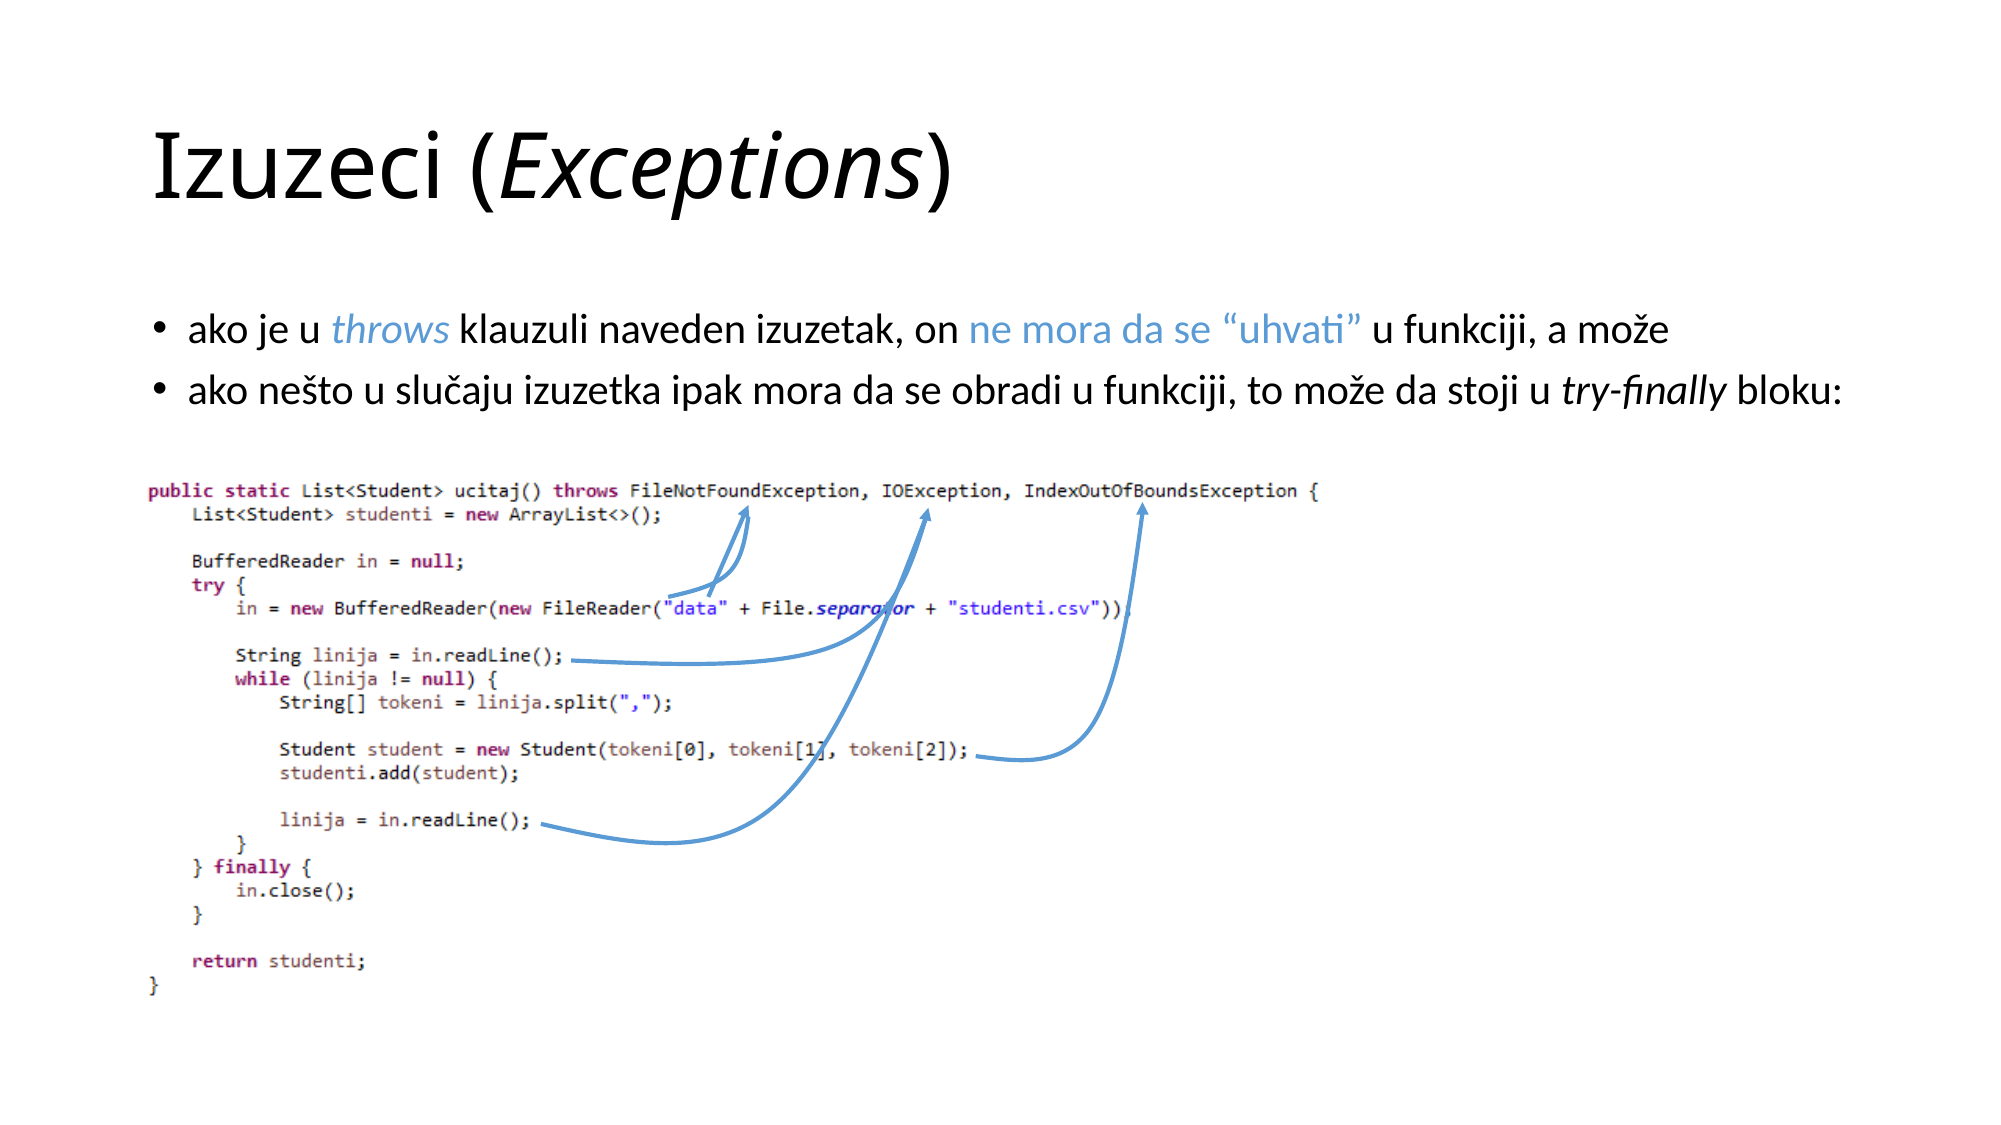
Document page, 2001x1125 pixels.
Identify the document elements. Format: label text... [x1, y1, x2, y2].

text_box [924, 507, 929, 523]
list ako je u throws klauzuli naveden izuzetak, on ne mora da se “uhvati” u funkciji, a može ako nešto u slučaju izuzetka ipak mora da se obradi u funkciji, to može da stoji u try-finally bloku: [137, 299, 1863, 469]
picture [141, 480, 1326, 1002]
title Izuzeci (Exceptions) [137, 59, 1863, 278]
